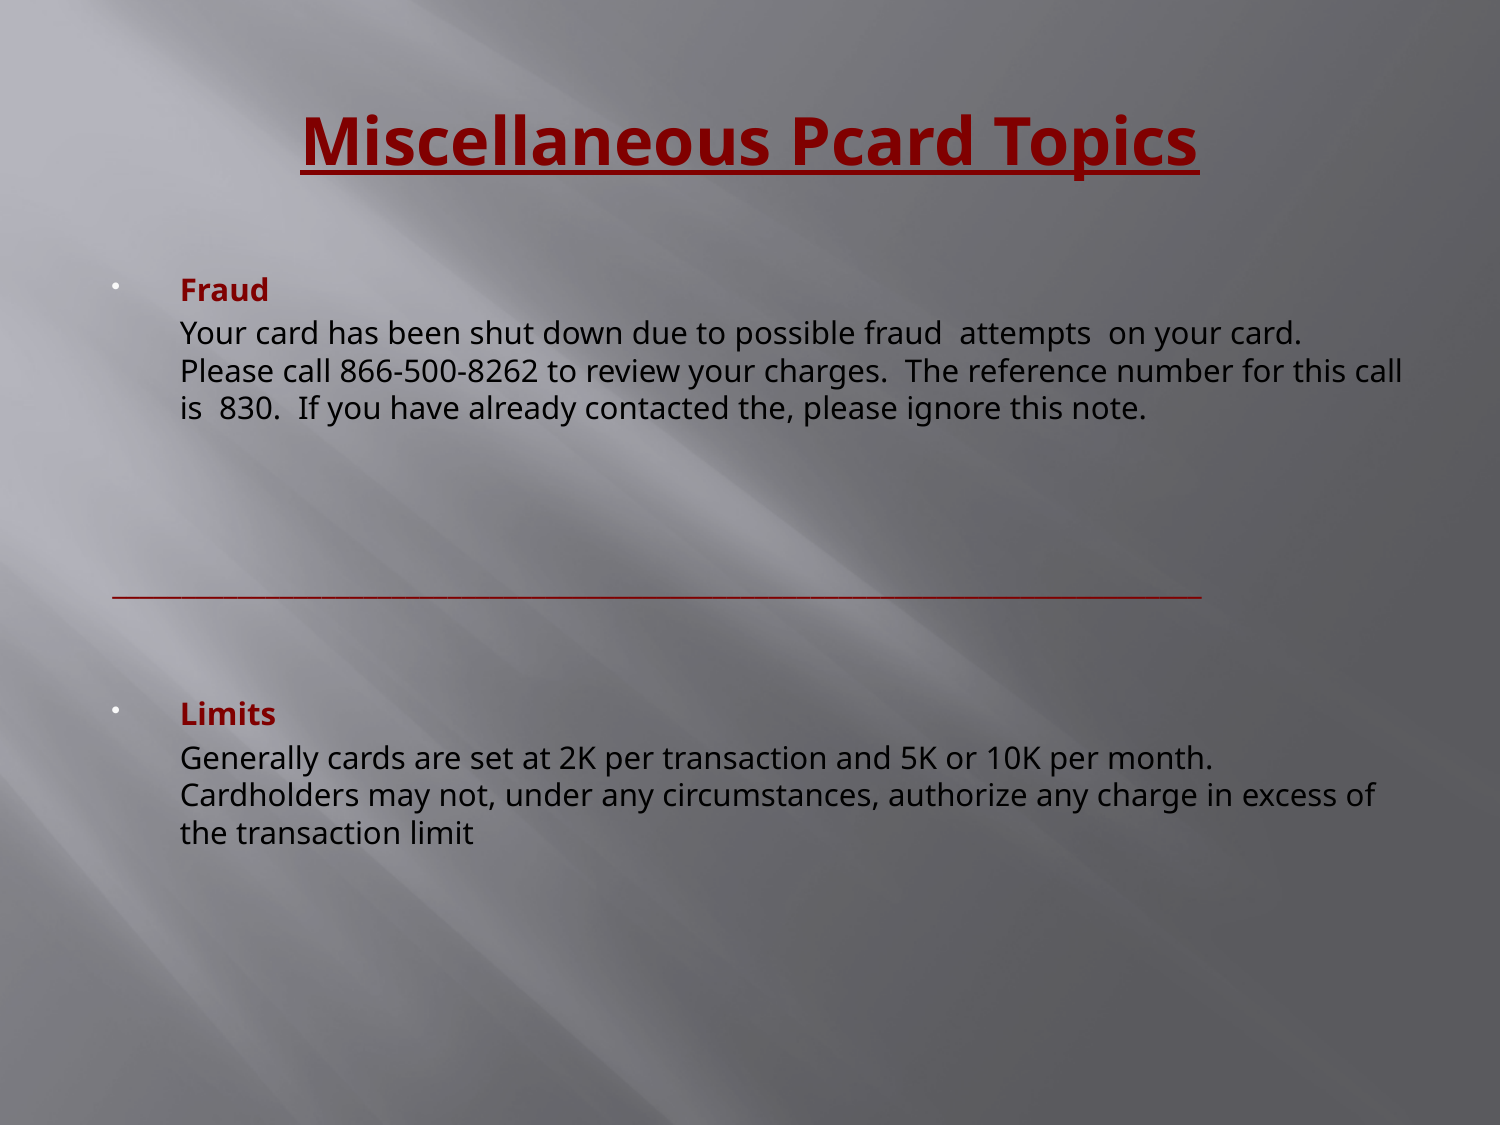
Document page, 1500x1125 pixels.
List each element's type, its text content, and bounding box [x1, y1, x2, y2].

title Miscellaneous Pcard Topics [75, 45, 1425, 233]
list Fraud Your card has been shut down due to possible fraud attempts on your card. Please call 866-500-8262 to review your charges. The reference number for this call is 830. If you have already contacted the, please ignore this note. ______________________________________________________________________________ Limits Generally cards are set at 2K per transaction and 5K or 10K per month. Cardholders may not, under any circumstances, authorize any charge in excess of the transaction limit [75, 262, 1425, 1035]
